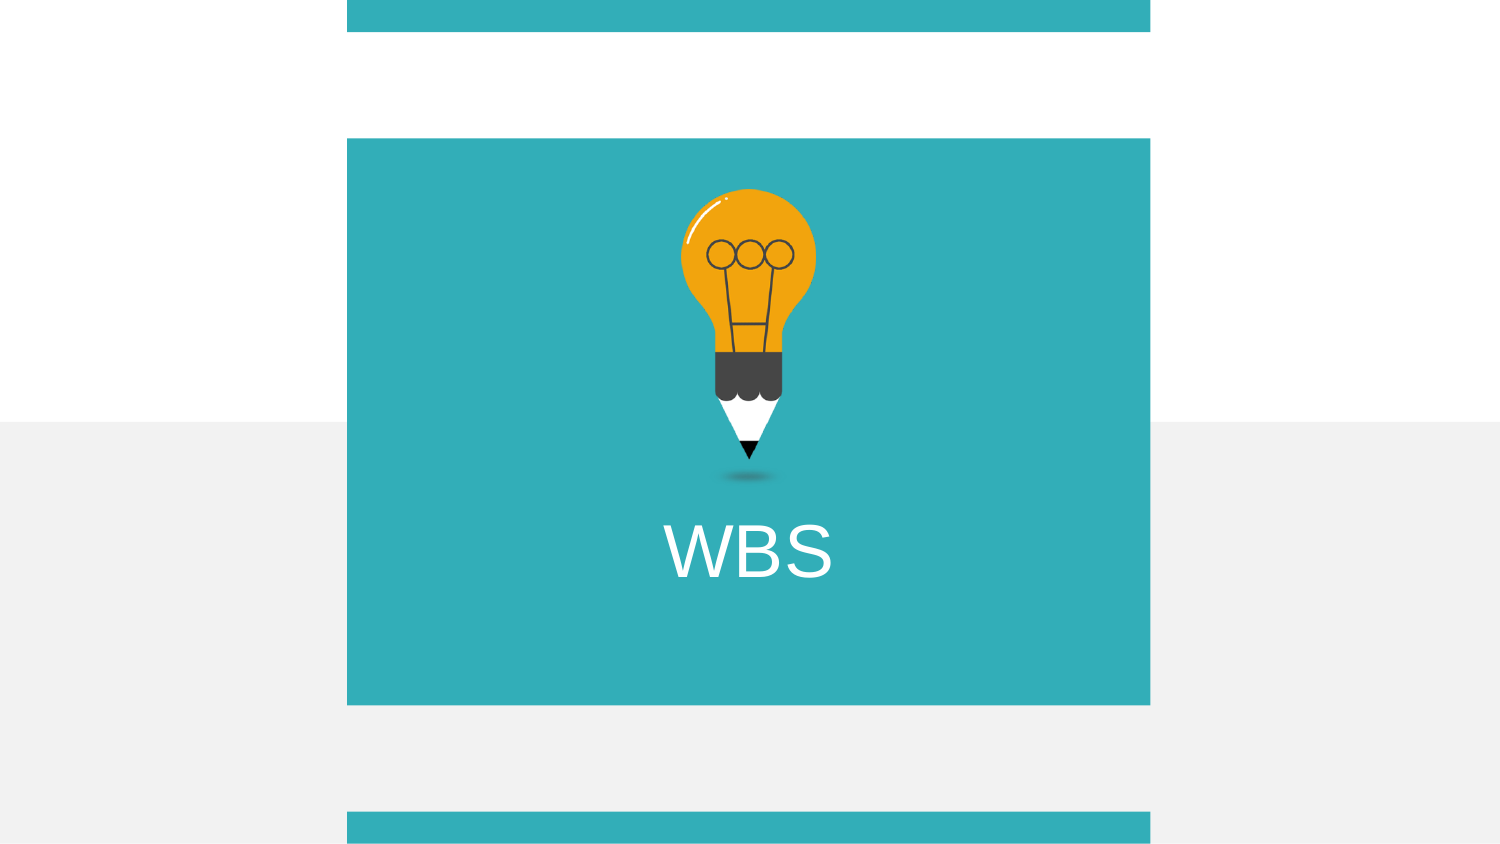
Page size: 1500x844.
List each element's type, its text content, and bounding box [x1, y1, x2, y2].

list WBS [347, 500, 1151, 595]
picture [681, 189, 816, 487]
